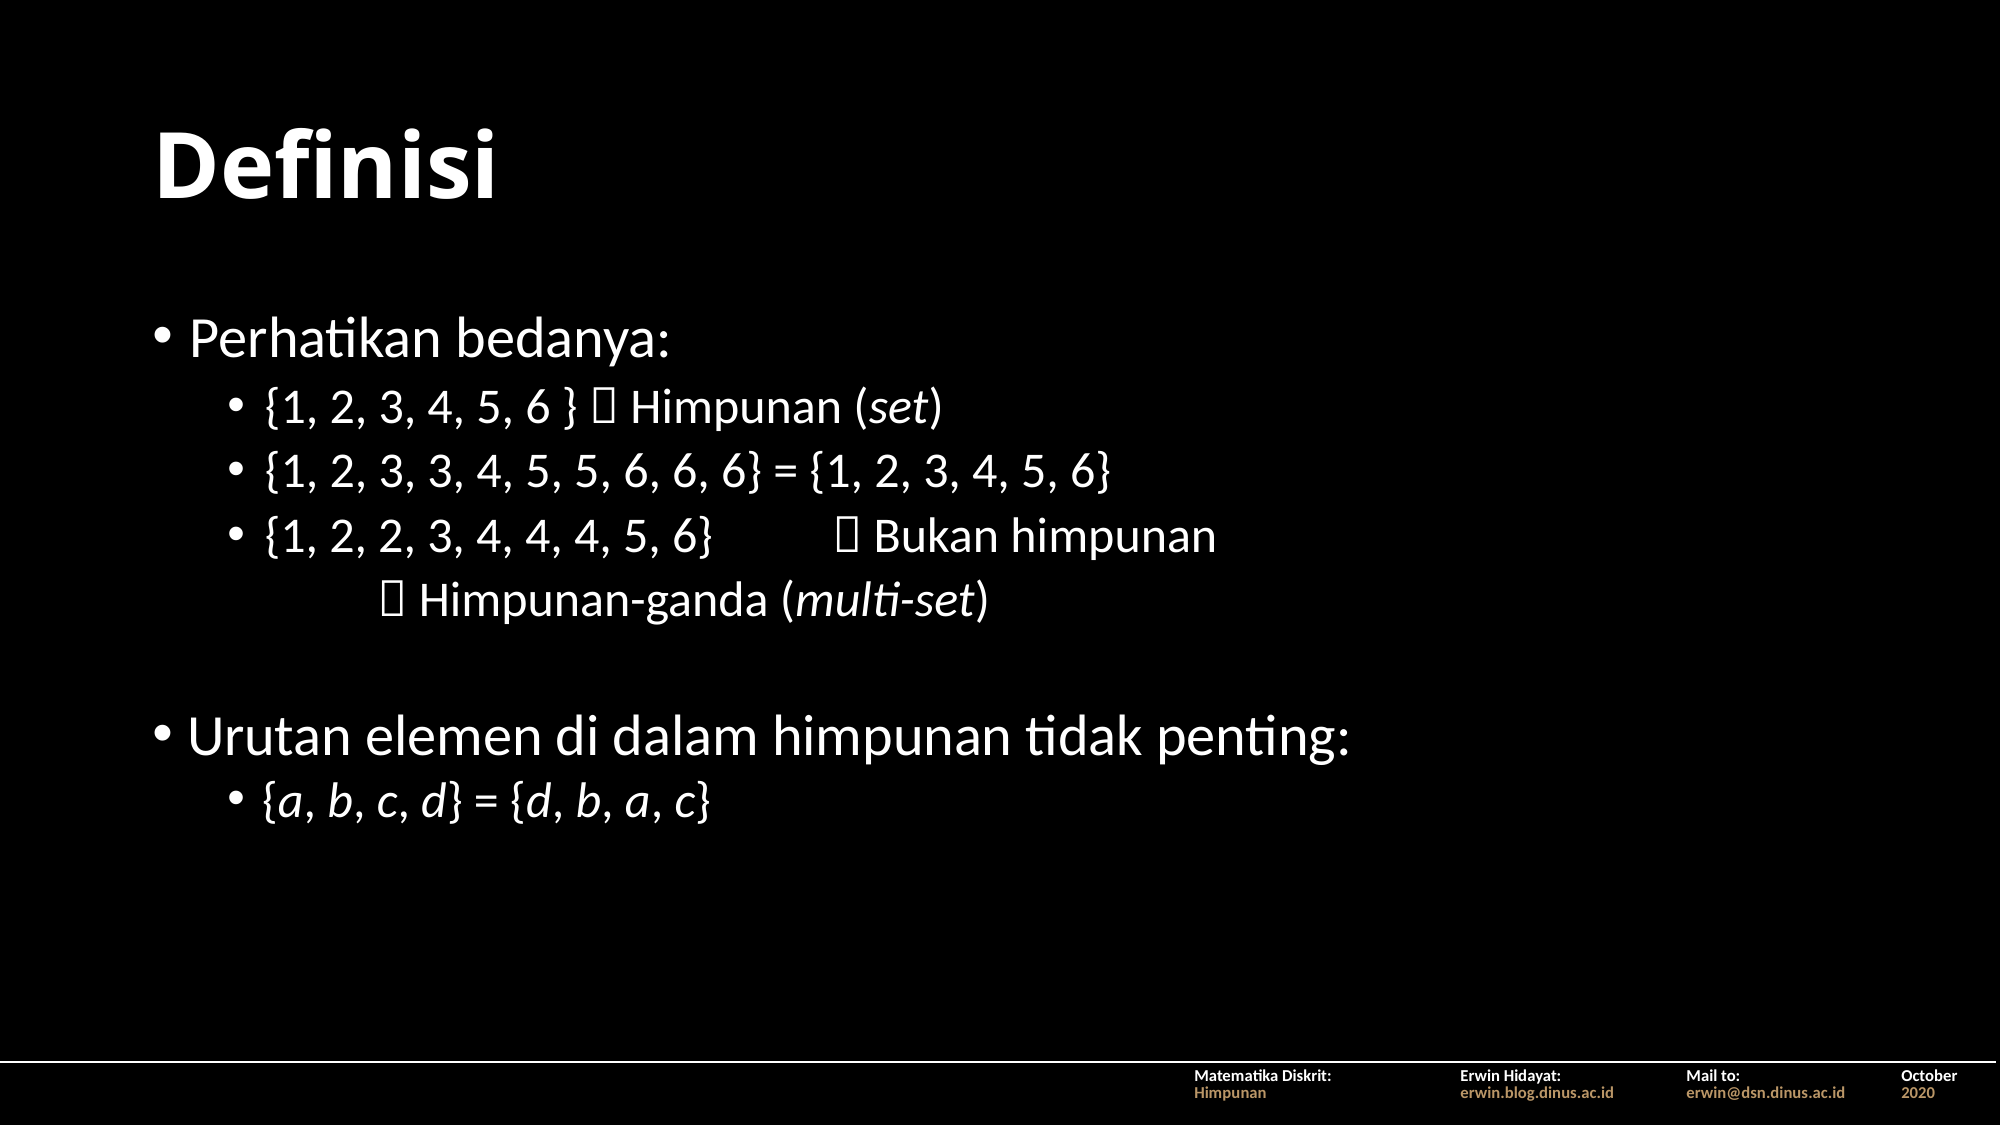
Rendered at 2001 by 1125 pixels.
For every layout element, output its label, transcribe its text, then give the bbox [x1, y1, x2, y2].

title Definisi [137, 59, 1863, 278]
list Perhatikan bedanya: {1, 2, 3, 4, 5, 6 }  Himpunan (set) {1, 2, 3, 3, 4, 5, 5, 6, 6, 6} = {1, 2, 3, 4, 5, 6} {1, 2, 2, 3, 4, 4, 4, 5, 6}  Bukan himpunan  Himpunan-ganda (multi-set) Urutan elemen di dalam himpunan tidak penting: {a, b, c, d} = {d, b, a, c} [137, 299, 1863, 1014]
